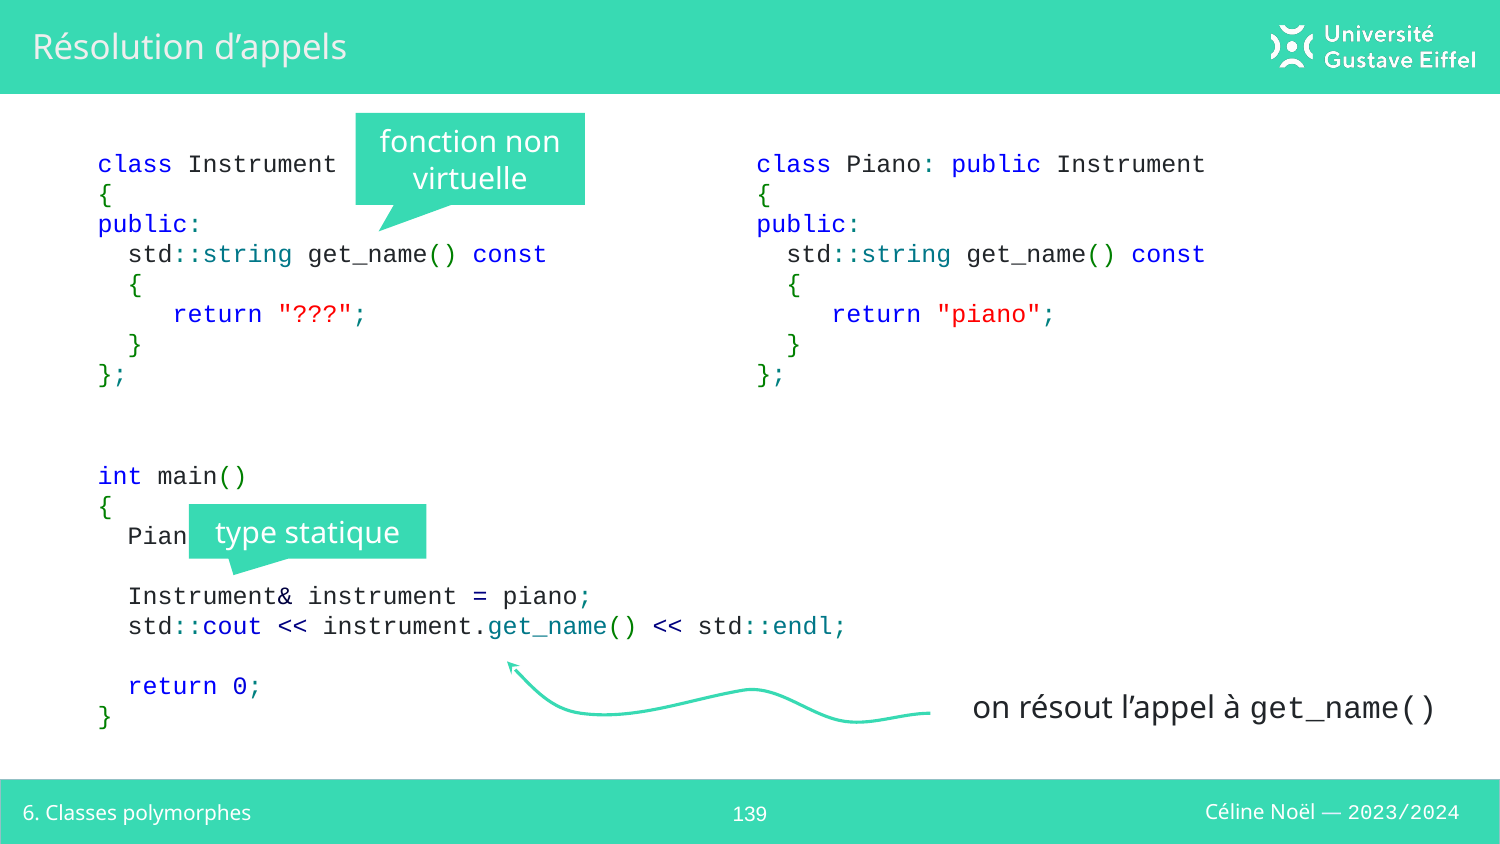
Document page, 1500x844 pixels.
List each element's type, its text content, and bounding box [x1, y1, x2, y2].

picture [1440, 25, 1475, 68]
text_box fonction non virtuelle [355, 112, 585, 232]
title 6. Classes polymorphes [7, 779, 689, 844]
slide_number ‹#› [705, 785, 795, 840]
text_box type statique [188, 504, 427, 576]
text_box [507, 661, 931, 723]
text_box on résout l’appel à get_name() [857, 672, 1452, 740]
text_box class Instrument { public: std::string get_name() const { return "???"; } }; [82, 132, 741, 403]
text_box class Piano: public Instrument { public: std::string get_name() const { return "piano"; } }; [741, 132, 1375, 403]
title Résolution d’appels [17, 9, 1440, 82]
text_box int main() { Piano piano; Instrument& instrument = piano; std::cout << instrument.get_name() << std::endl; return 0; } [82, 444, 1116, 745]
